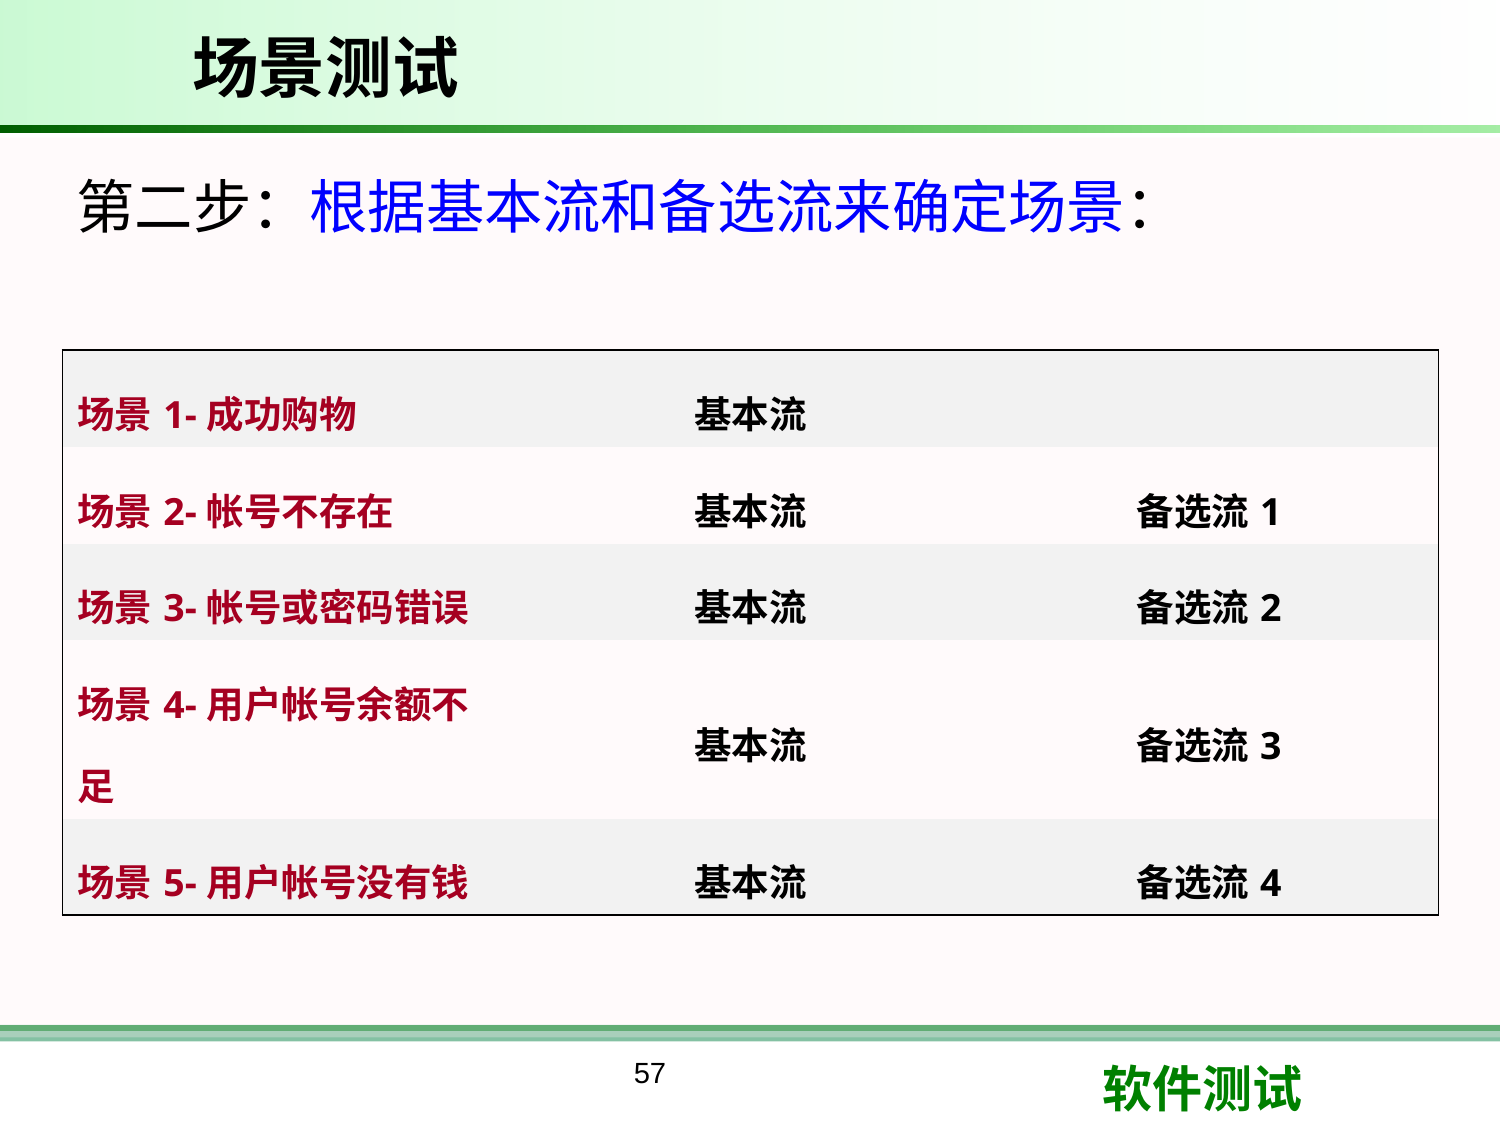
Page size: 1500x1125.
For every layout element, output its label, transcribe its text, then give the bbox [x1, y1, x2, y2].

table_cell 基本流 [521, 544, 980, 640]
table_cell 场景2-帐号不存在 [63, 447, 521, 544]
table_cell 备选流1 [980, 447, 1438, 544]
footer 57 [412, 1046, 888, 1125]
table_cell 场景3-帐号或密码错误 [63, 544, 521, 640]
list 第二步：根据基本流和备选流来确定场景： [58, 162, 1463, 1001]
table_cell 场景4-用户帐号余额不足 [63, 640, 521, 819]
table_cell 基本流 [521, 819, 980, 914]
table_header 基本流 [521, 351, 980, 447]
table_cell 备选流3 [980, 640, 1438, 819]
table_header 场景1-成功购物 [63, 351, 521, 447]
table_cell 备选流4 [980, 819, 1438, 914]
title 场景测试 [176, 12, 1223, 119]
table_cell 备选流2 [980, 544, 1438, 640]
table_cell 场景5-用户帐号没有钱 [63, 819, 521, 914]
table_cell 基本流 [521, 640, 980, 819]
table_cell 基本流 [521, 447, 980, 544]
table_header [980, 351, 1438, 447]
